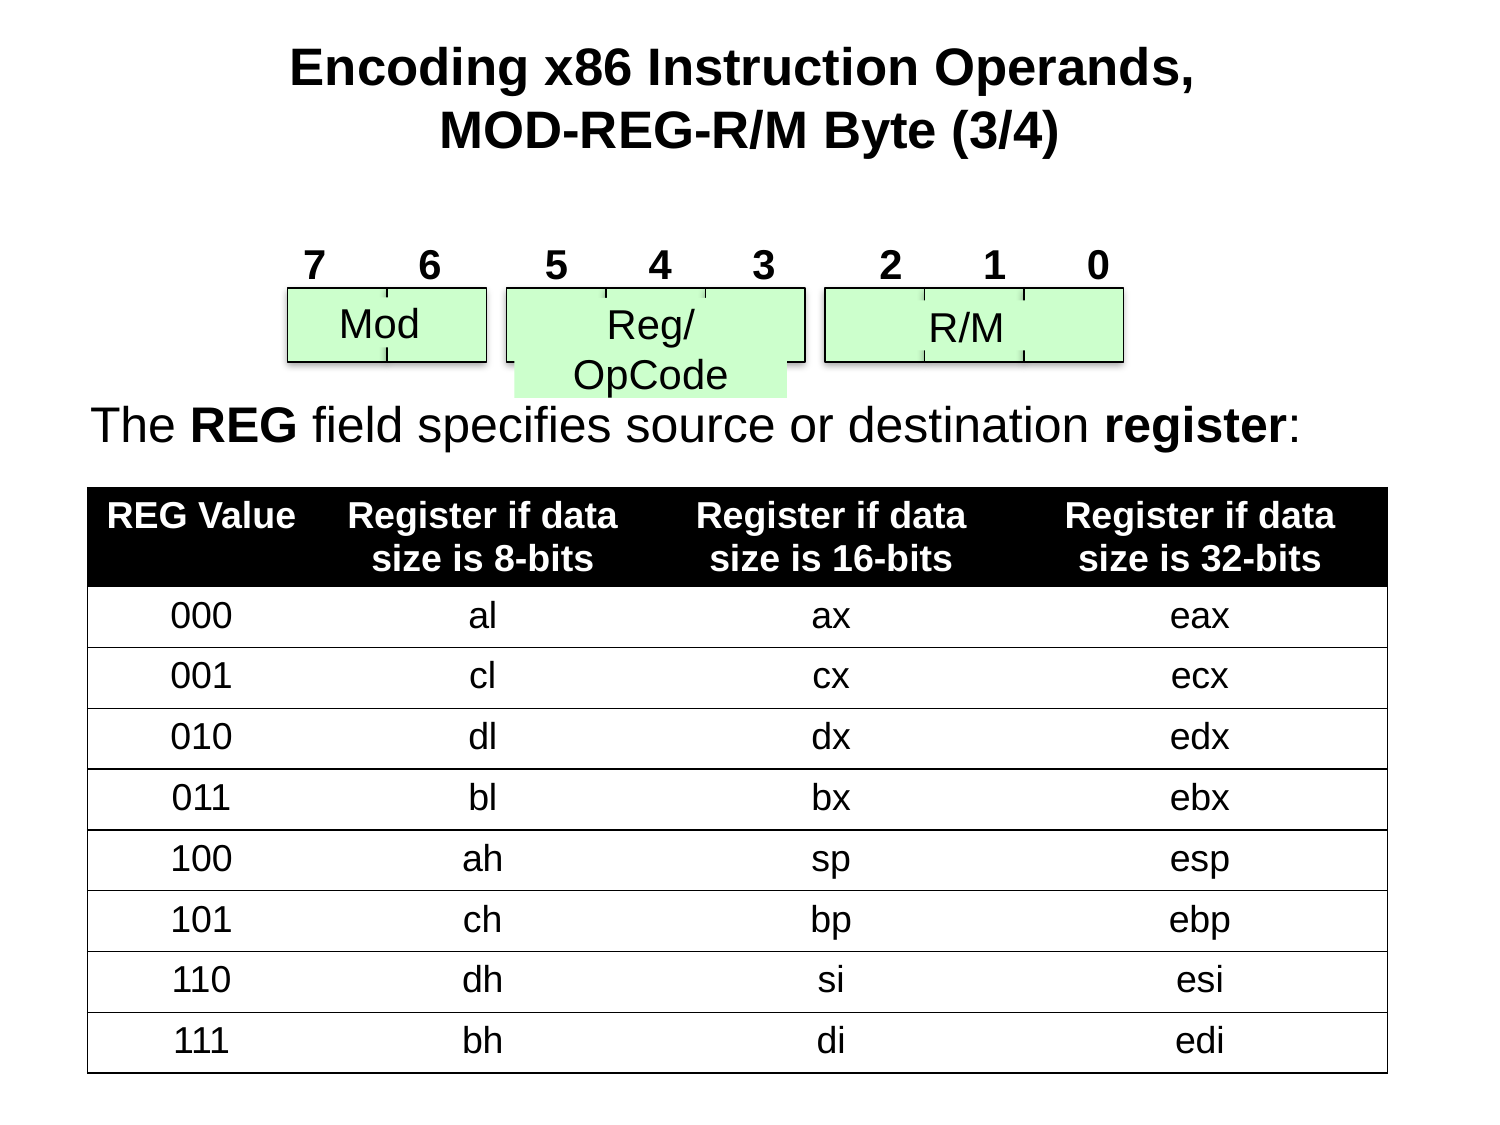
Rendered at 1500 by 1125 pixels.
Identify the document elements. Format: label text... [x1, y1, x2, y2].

table_cell dh [316, 952, 650, 1012]
table_cell 011 [88, 770, 316, 829]
table_cell 001 [88, 648, 316, 708]
table_cell si [650, 952, 1012, 1012]
table_cell bl [316, 770, 650, 829]
table_cell bp [650, 891, 1012, 951]
title Encoding x86 Instruction Operands, MOD-REG-R/M Byte (3/4) [75, 24, 1425, 168]
table_cell edi [1012, 1013, 1387, 1072]
table_cell bx [650, 770, 1012, 829]
table_cell sp [650, 831, 1012, 890]
table_header Register if data size is 32-bits [1012, 488, 1387, 586]
table_cell ax [650, 587, 1012, 647]
table_cell 110 [88, 952, 316, 1012]
table_cell bh [316, 1013, 650, 1072]
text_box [287, 237, 1138, 363]
table_cell cl [316, 648, 650, 708]
table_cell 101 [88, 891, 316, 951]
table_cell dx [650, 709, 1012, 768]
table_header Register if data size is 8-bits [316, 488, 650, 586]
table_cell cx [650, 648, 1012, 708]
table_cell ch [316, 891, 650, 951]
table_cell esp [1012, 831, 1387, 890]
table_cell eax [1012, 587, 1387, 647]
table_cell dl [316, 709, 650, 768]
table_cell 010 [88, 709, 316, 768]
table_cell 100 [88, 831, 316, 890]
table_cell al [316, 587, 650, 647]
table_header Register if data size is 16-bits [650, 488, 1012, 586]
table_cell ah [316, 831, 650, 890]
table_cell di [650, 1013, 1012, 1072]
table_cell 111 [88, 1013, 316, 1072]
table_cell 000 [88, 587, 316, 647]
table_cell ecx [1012, 648, 1387, 708]
list The REG field specifies source or destination register: [75, 174, 1425, 500]
table_cell ebp [1012, 891, 1387, 951]
table_cell ebx [1012, 770, 1387, 829]
table_cell edx [1012, 709, 1387, 768]
table_cell esi [1012, 952, 1387, 1012]
table_header REG Value [88, 488, 316, 586]
